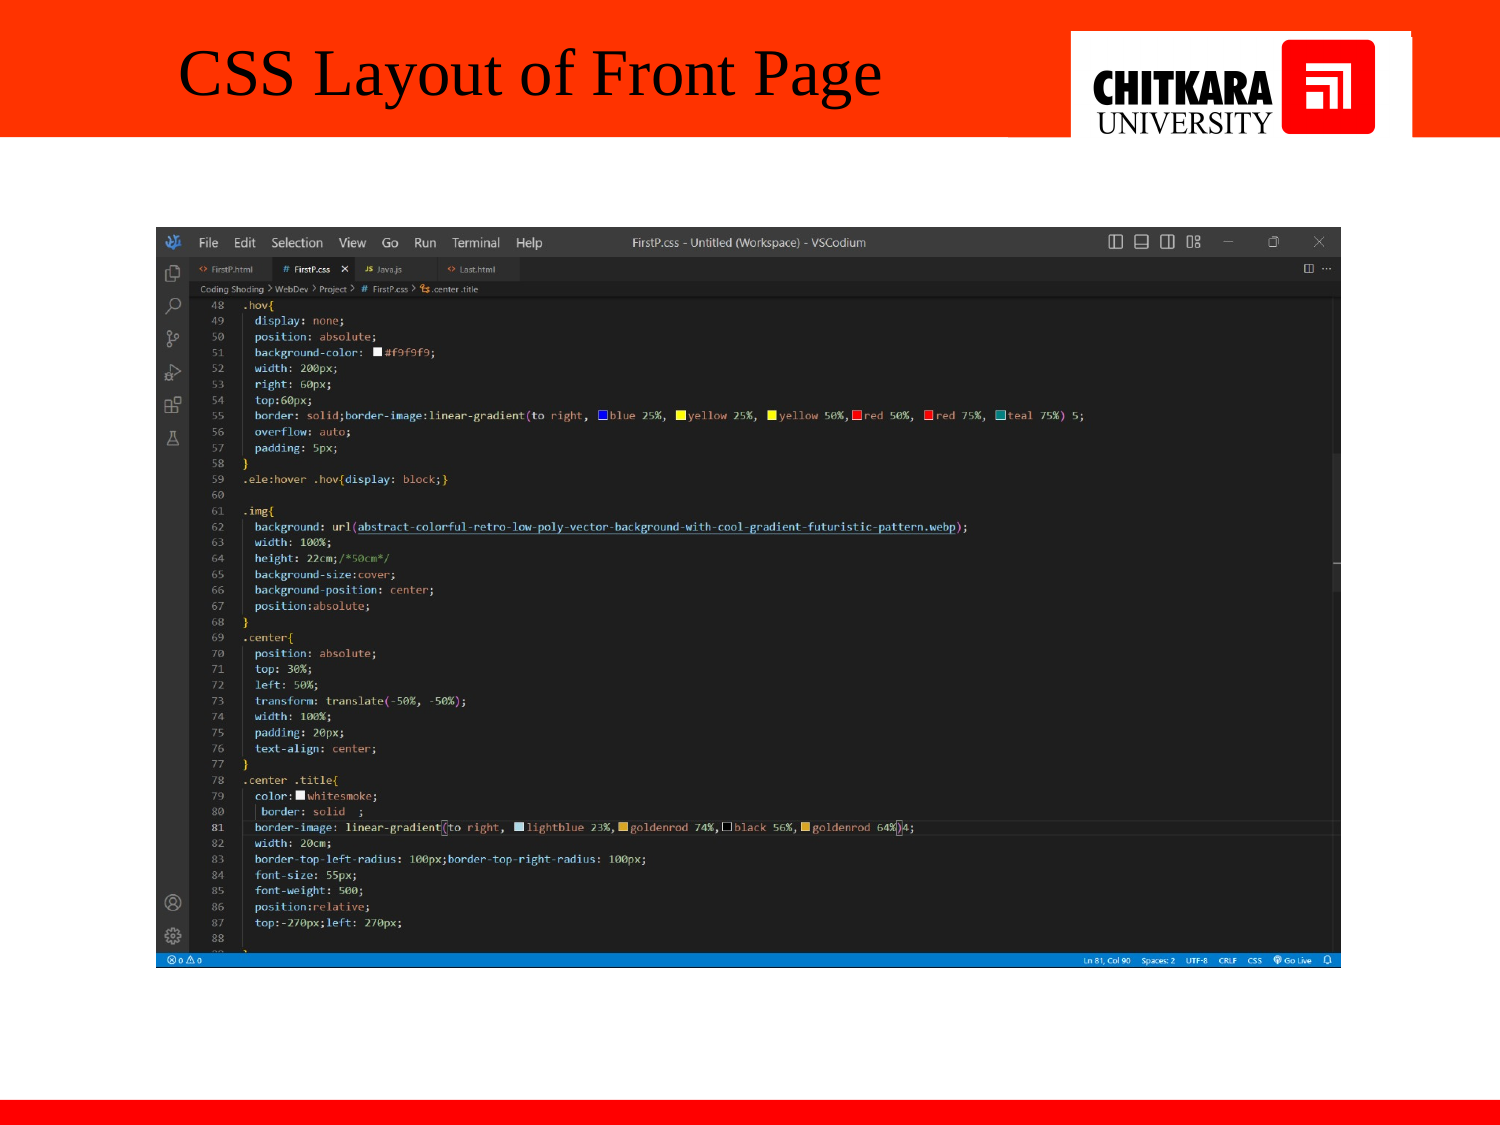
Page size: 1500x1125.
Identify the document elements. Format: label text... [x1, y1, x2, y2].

picture [1074, 37, 1390, 138]
title CSS Layout of Front Page [0, 0, 1063, 138]
picture [155, 227, 1341, 968]
